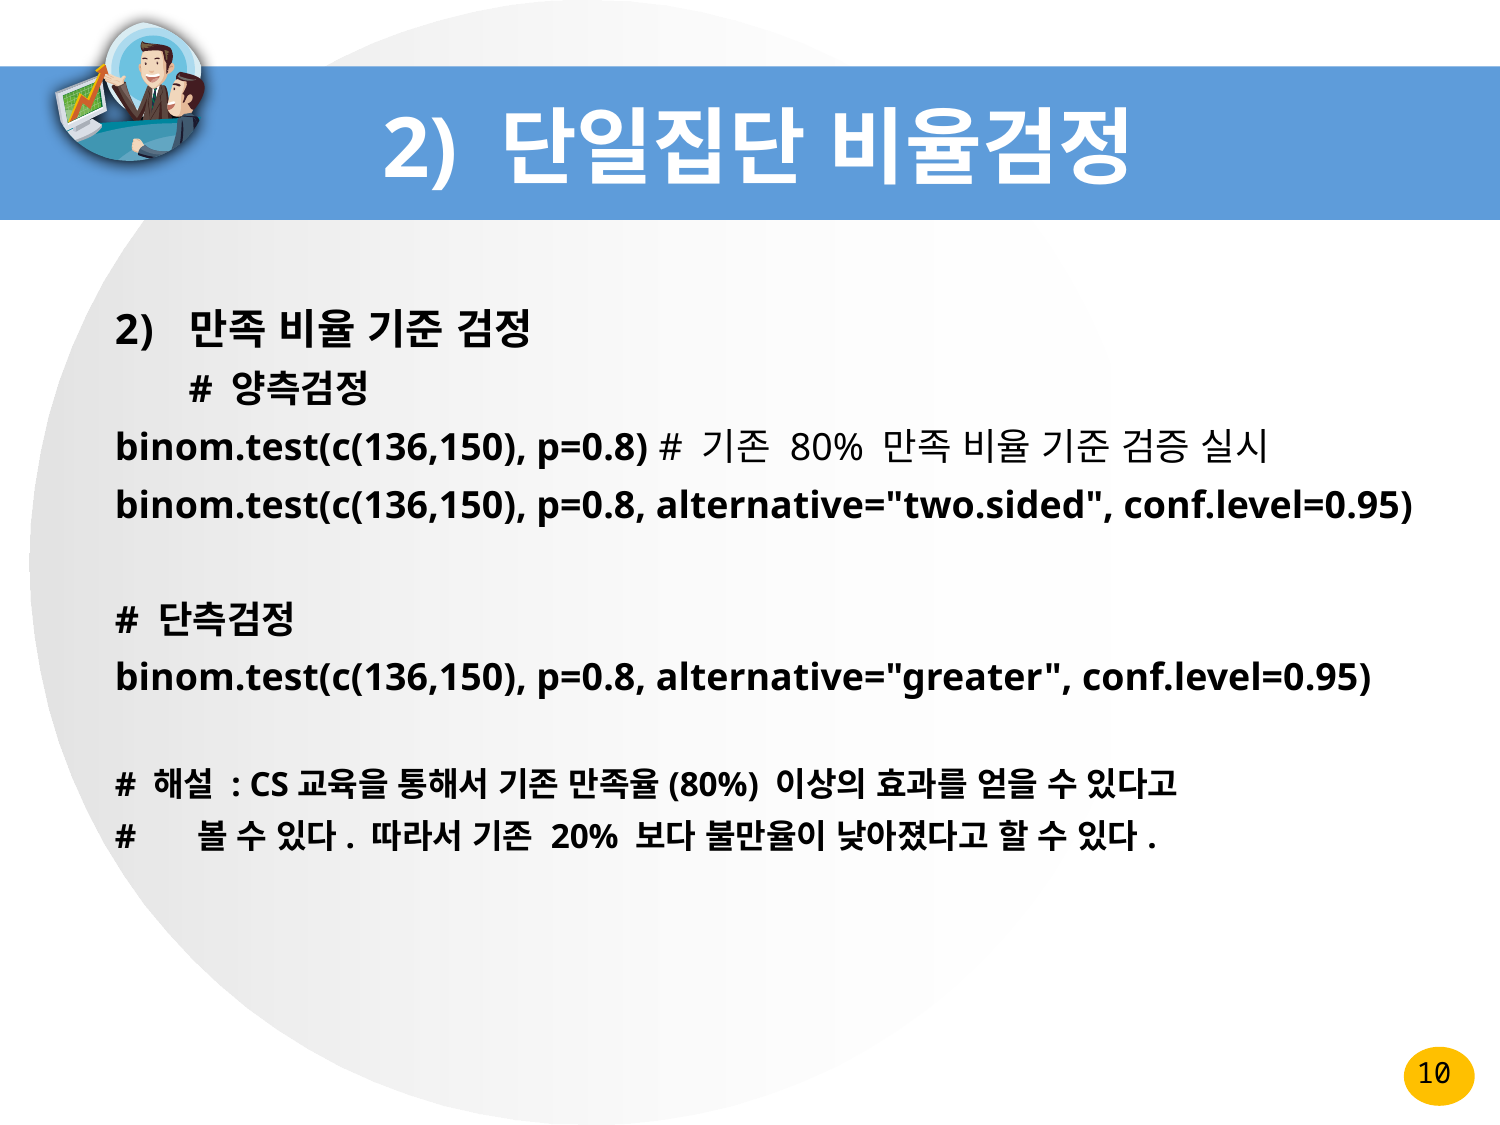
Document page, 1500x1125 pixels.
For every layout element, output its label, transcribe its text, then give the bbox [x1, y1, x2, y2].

text_box [0, 0, 1500, 75]
slide_number 10 [1368, 1046, 1500, 1090]
text_box 만족 비율 기준 검정 # 양측검정 binom.test(c(136,150), p=0.8) # 기존 80% 만족 비율 기준 검증 실시 binom.test(c(136,150), p=0.8, alternative="two.sided", conf.level=0.95) # 단측검정 binom.test(c(136,150), p=0.8, alternative="greater", conf.level=0.95) # 해설 : CS교육을 통해서 기존 만족율(80%) 이상의 효과를 얻을 수 있다고 # 볼 수 있다. 따라서 기존 20% 보다 불만율이 낮아졌다고 할 수 있다. [100, 295, 1477, 863]
title 2) 단일집단 비율검정 [17, 87, 1500, 200]
